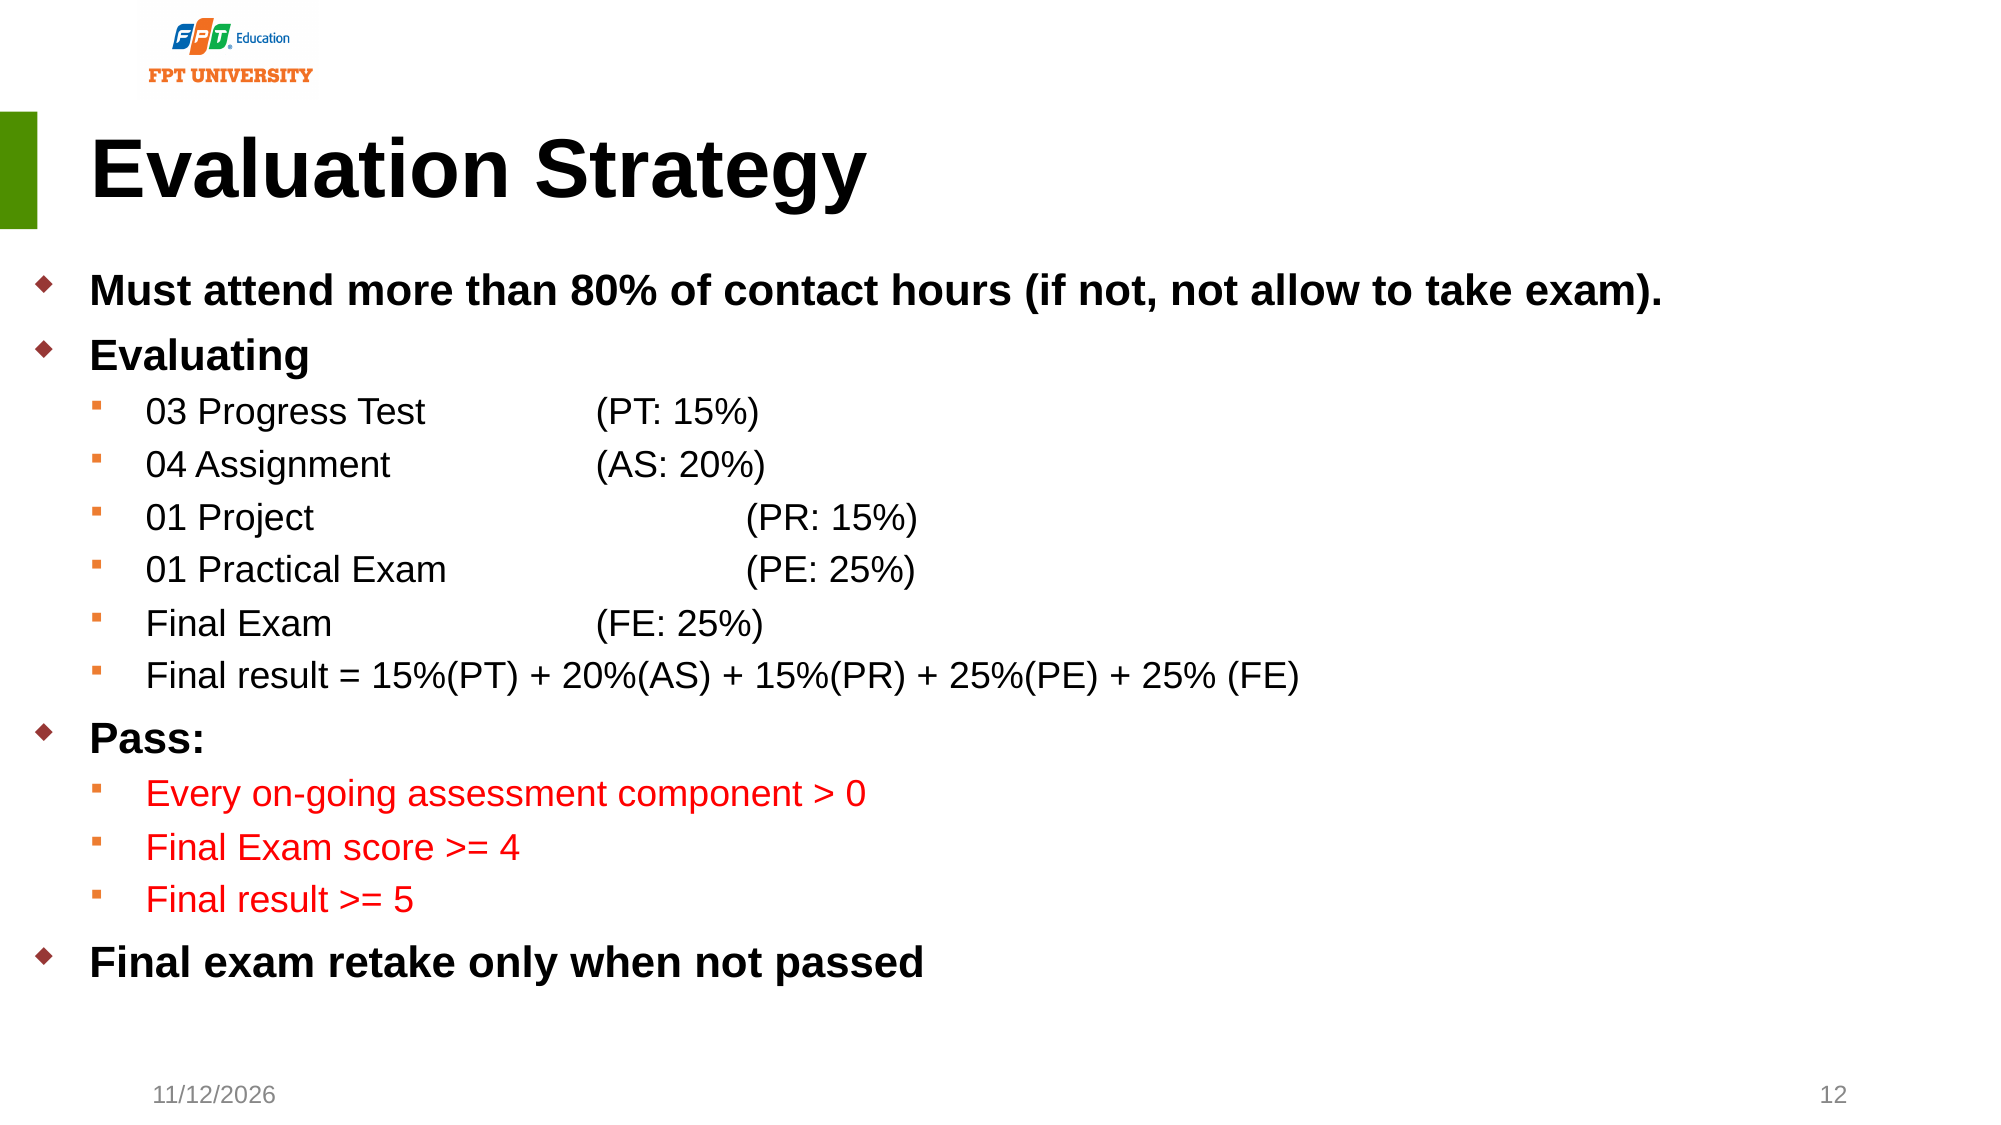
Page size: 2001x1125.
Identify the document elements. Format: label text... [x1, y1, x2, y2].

title Evaluation Strategy [37, 111, 1978, 230]
picture [137, 0, 319, 100]
slide_number 12 [1412, 1064, 1863, 1124]
list Must attend more than 80% of contact hours (if not, not allow to take exam). Evaluating 03 Progress Test (PT: 15%) 04 Assignment (AS: 20%) 01 Project (PR: 15%) 01 Practical Exam (PE: 25%) Final Exam (FE: 25%) Final result = 15%(PT) + 20%(AS) + 15%(PR) + 25%(PE) + 25% (FE) Pass: Every on-going assessment component > 0 Final Exam score >= 4 Final result >= 5 Final exam retake only when not passed [18, 254, 1978, 1064]
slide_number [137, 1064, 588, 1124]
